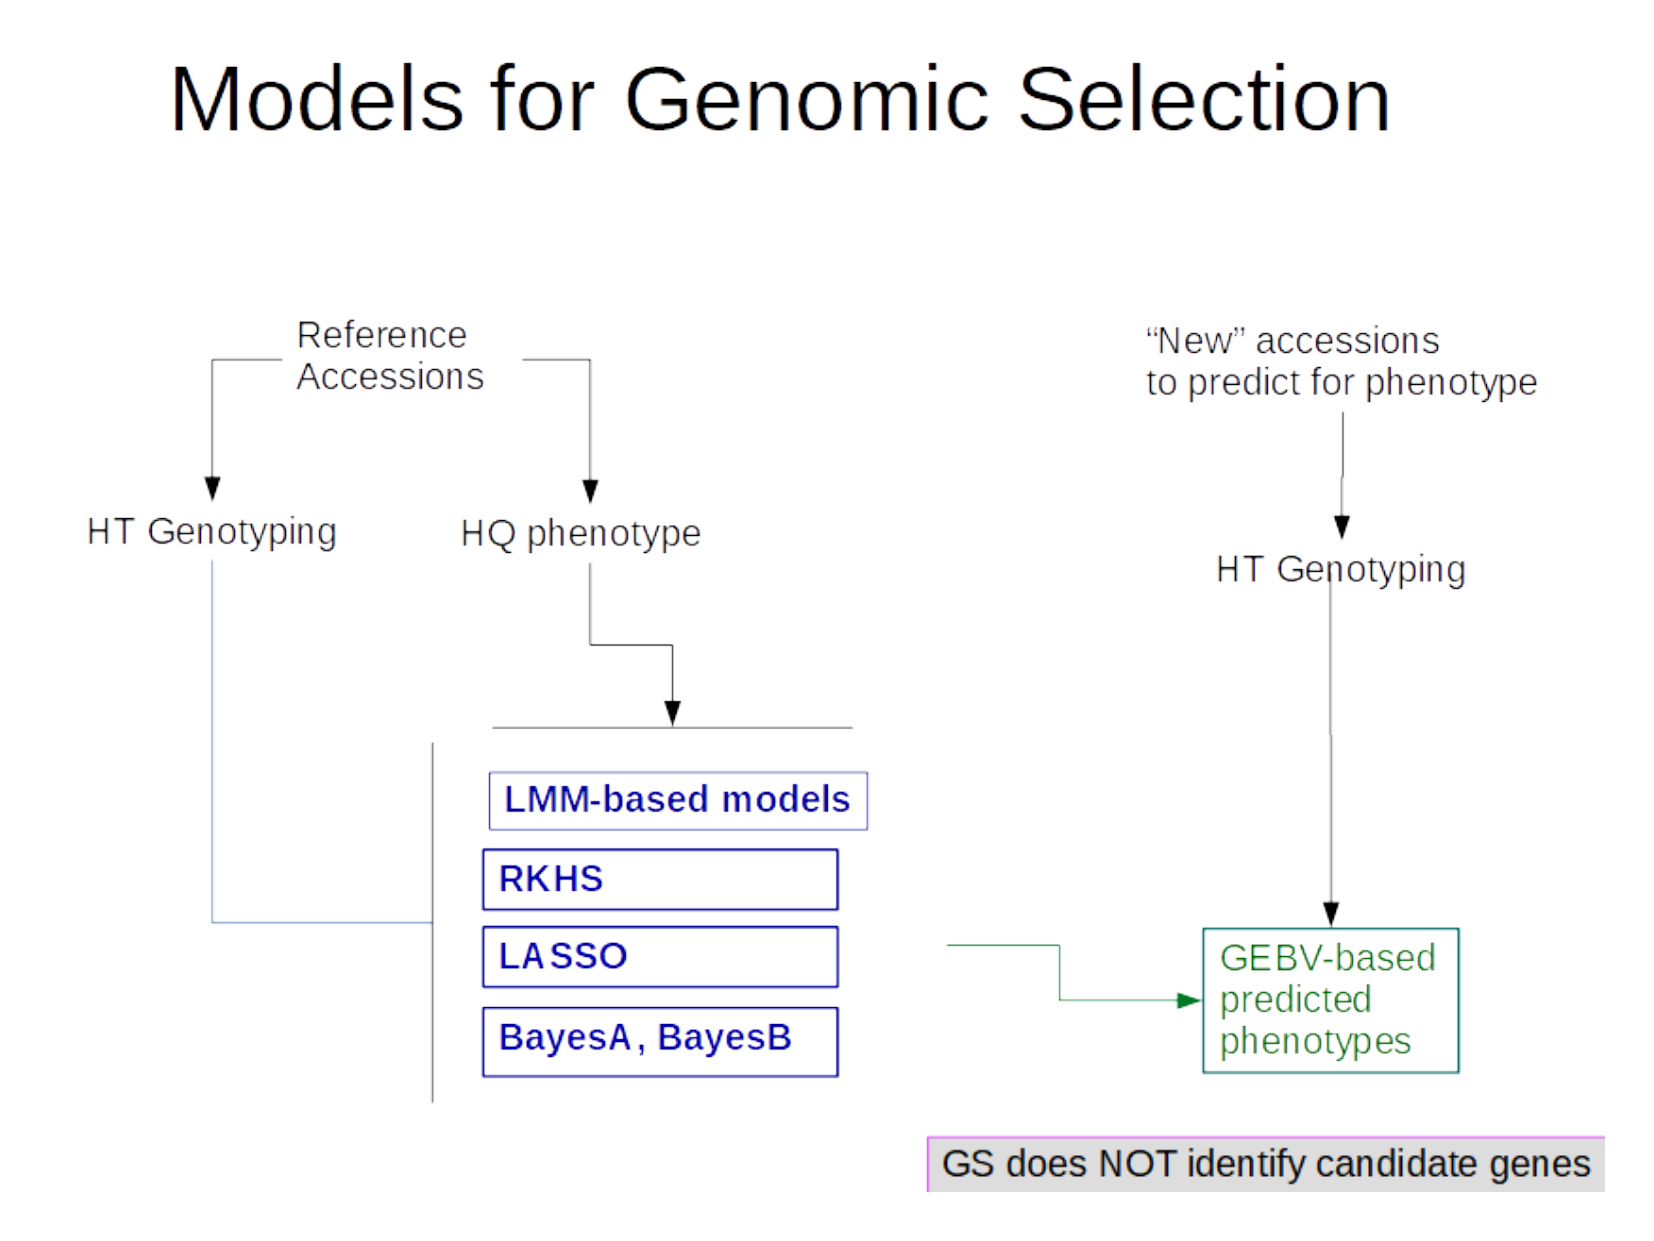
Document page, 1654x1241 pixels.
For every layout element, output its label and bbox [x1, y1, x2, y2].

picture [48, 48, 1605, 1192]
